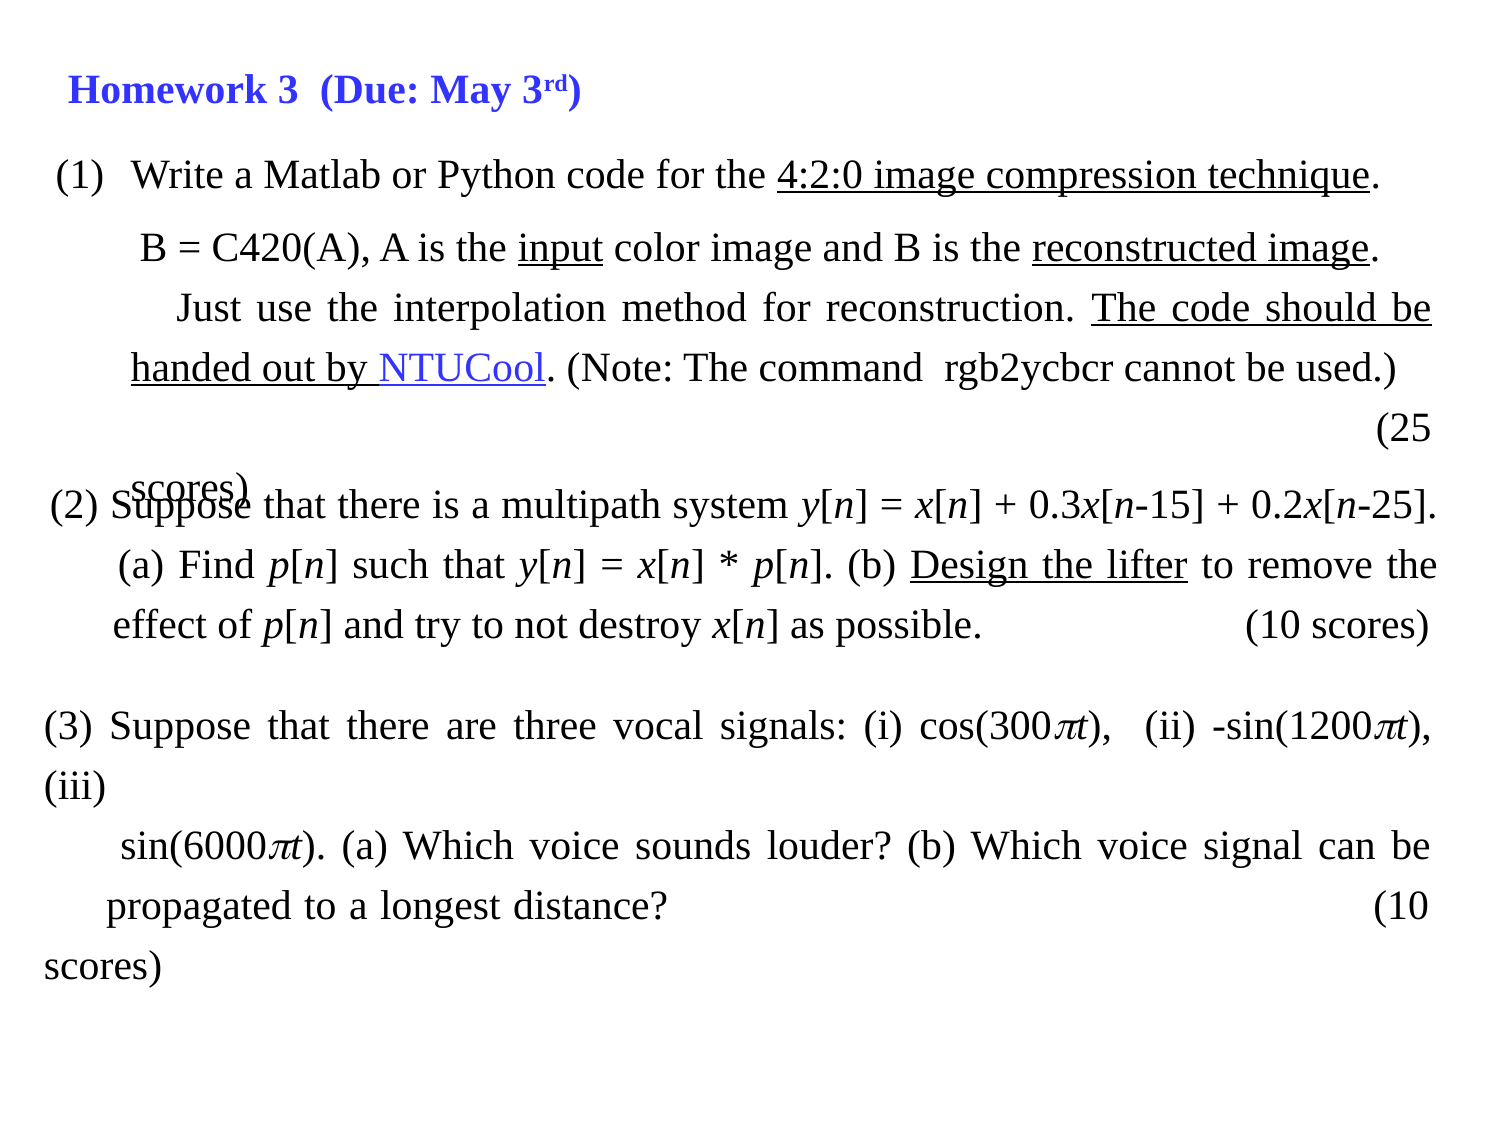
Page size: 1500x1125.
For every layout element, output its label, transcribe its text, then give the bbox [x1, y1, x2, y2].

text_box Write a Matlab or Python code for the 4:2:0 image compression technique. B = C420(A), A is the input color image and B is the reconstructed image. Just use the interpolation method for reconstruction. The code should be handed out by NTUCool. (Note: The command rgb2ycbcr cannot be used.) (25 scores) [40, 129, 1447, 459]
text_box (3) Suppose that there are three vocal signals: (i) cos(300t), (ii) -sin(1200t), (iii) sin(6000t). (a) Which voice sounds louder? (b) Which voice signal can be propagated to a longest distance? (10 scores) [29, 680, 1447, 996]
text_box Homework 3 (Due: May 3rd) [53, 54, 644, 120]
text_box (2) Suppose that there is a multipath system y[n] = x[n] + 0.3x[n-15] + 0.2x[n-25]. (a) Find p[n] such that y[n] = x[n] * p[n]. (b) Design the lifter to remove the effect of p[n] and try to not destroy x[n] as possible. (10 scores) [35, 459, 1453, 655]
